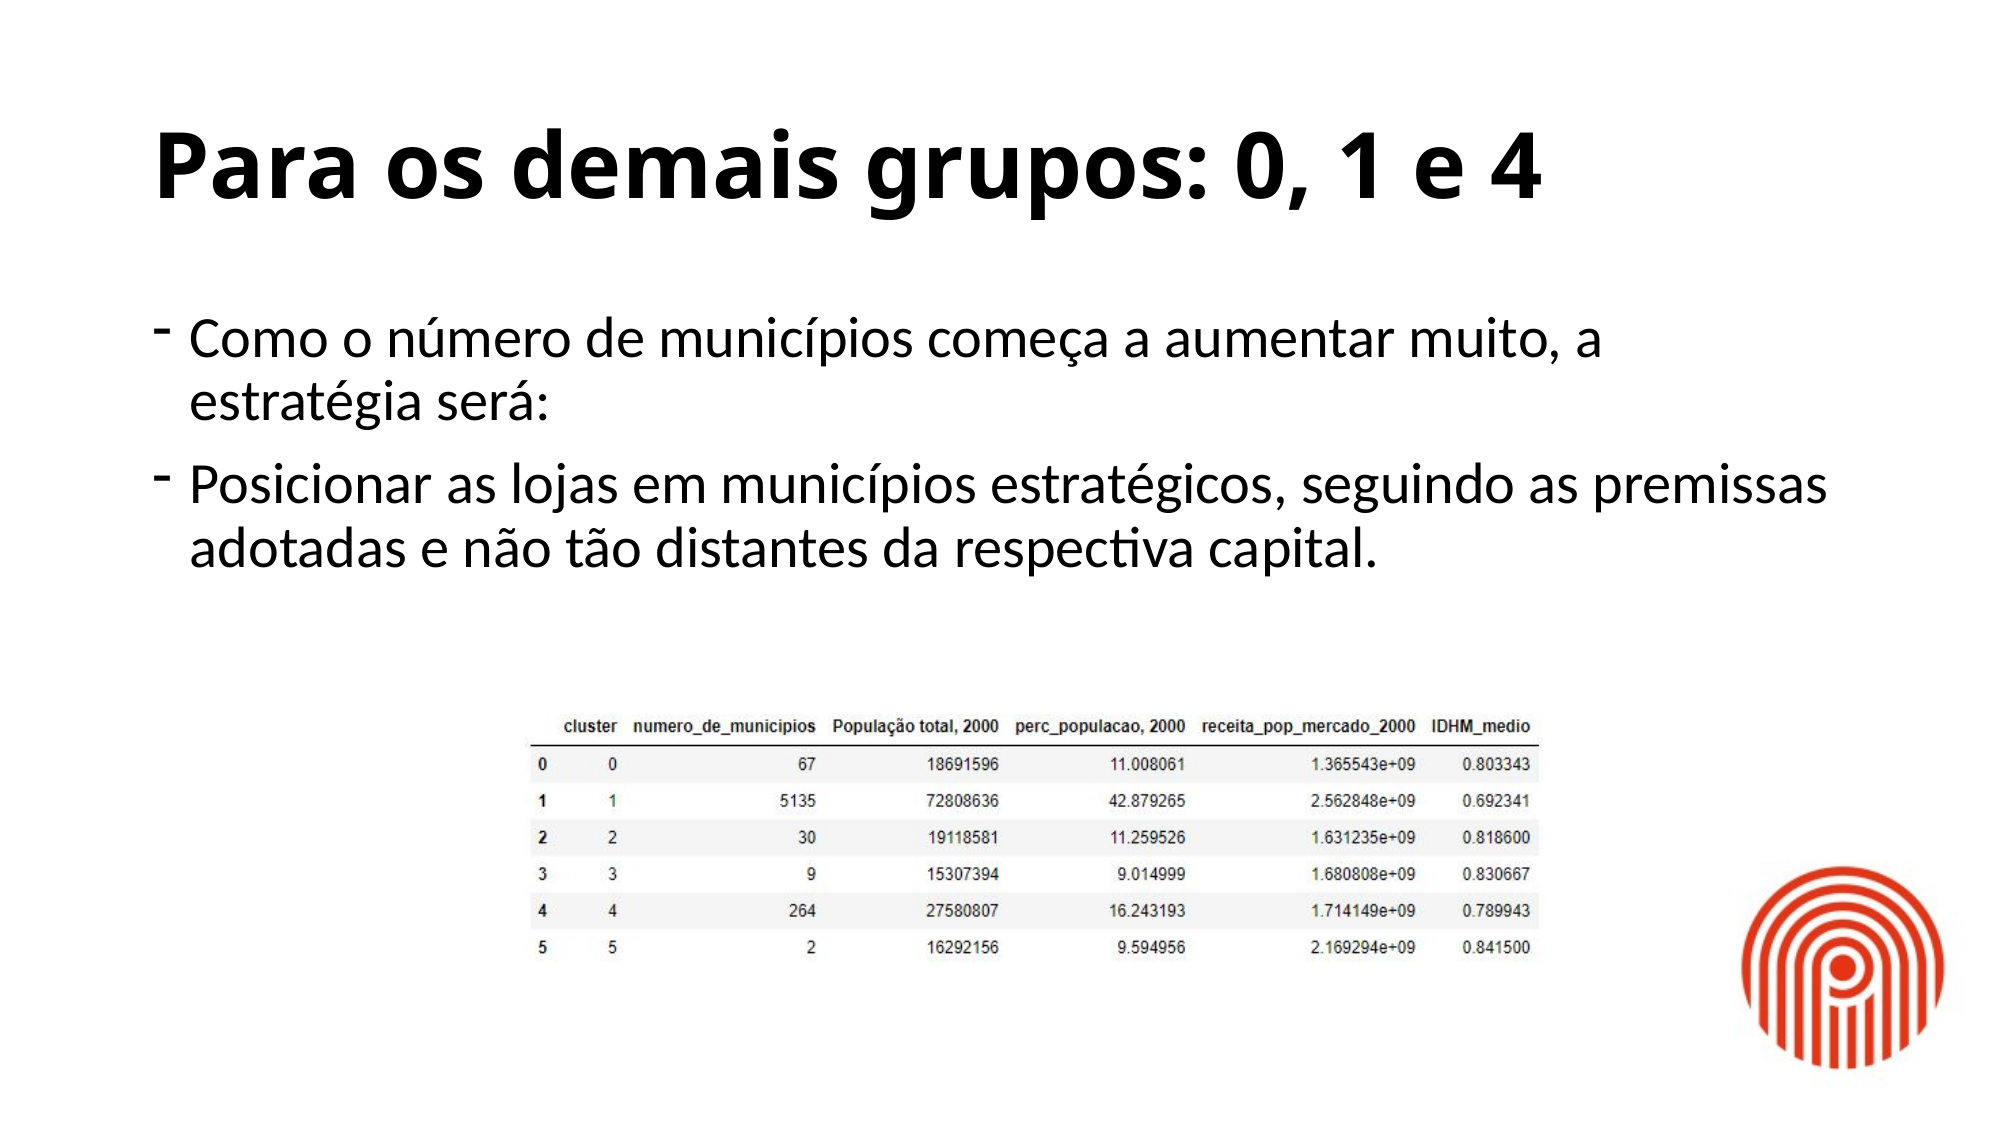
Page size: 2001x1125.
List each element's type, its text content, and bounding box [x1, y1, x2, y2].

title Para os demais grupos: 0, 1 e 4 [137, 59, 1863, 278]
list Como o número de municípios começa a aumentar muito, a estratégia será: Posicionar as lojas em municípios estratégicos, seguindo as premissas adotadas e não tão distantes da respectiva capital. [137, 299, 1863, 1014]
picture [1687, 812, 2000, 1125]
picture [524, 714, 1550, 969]
